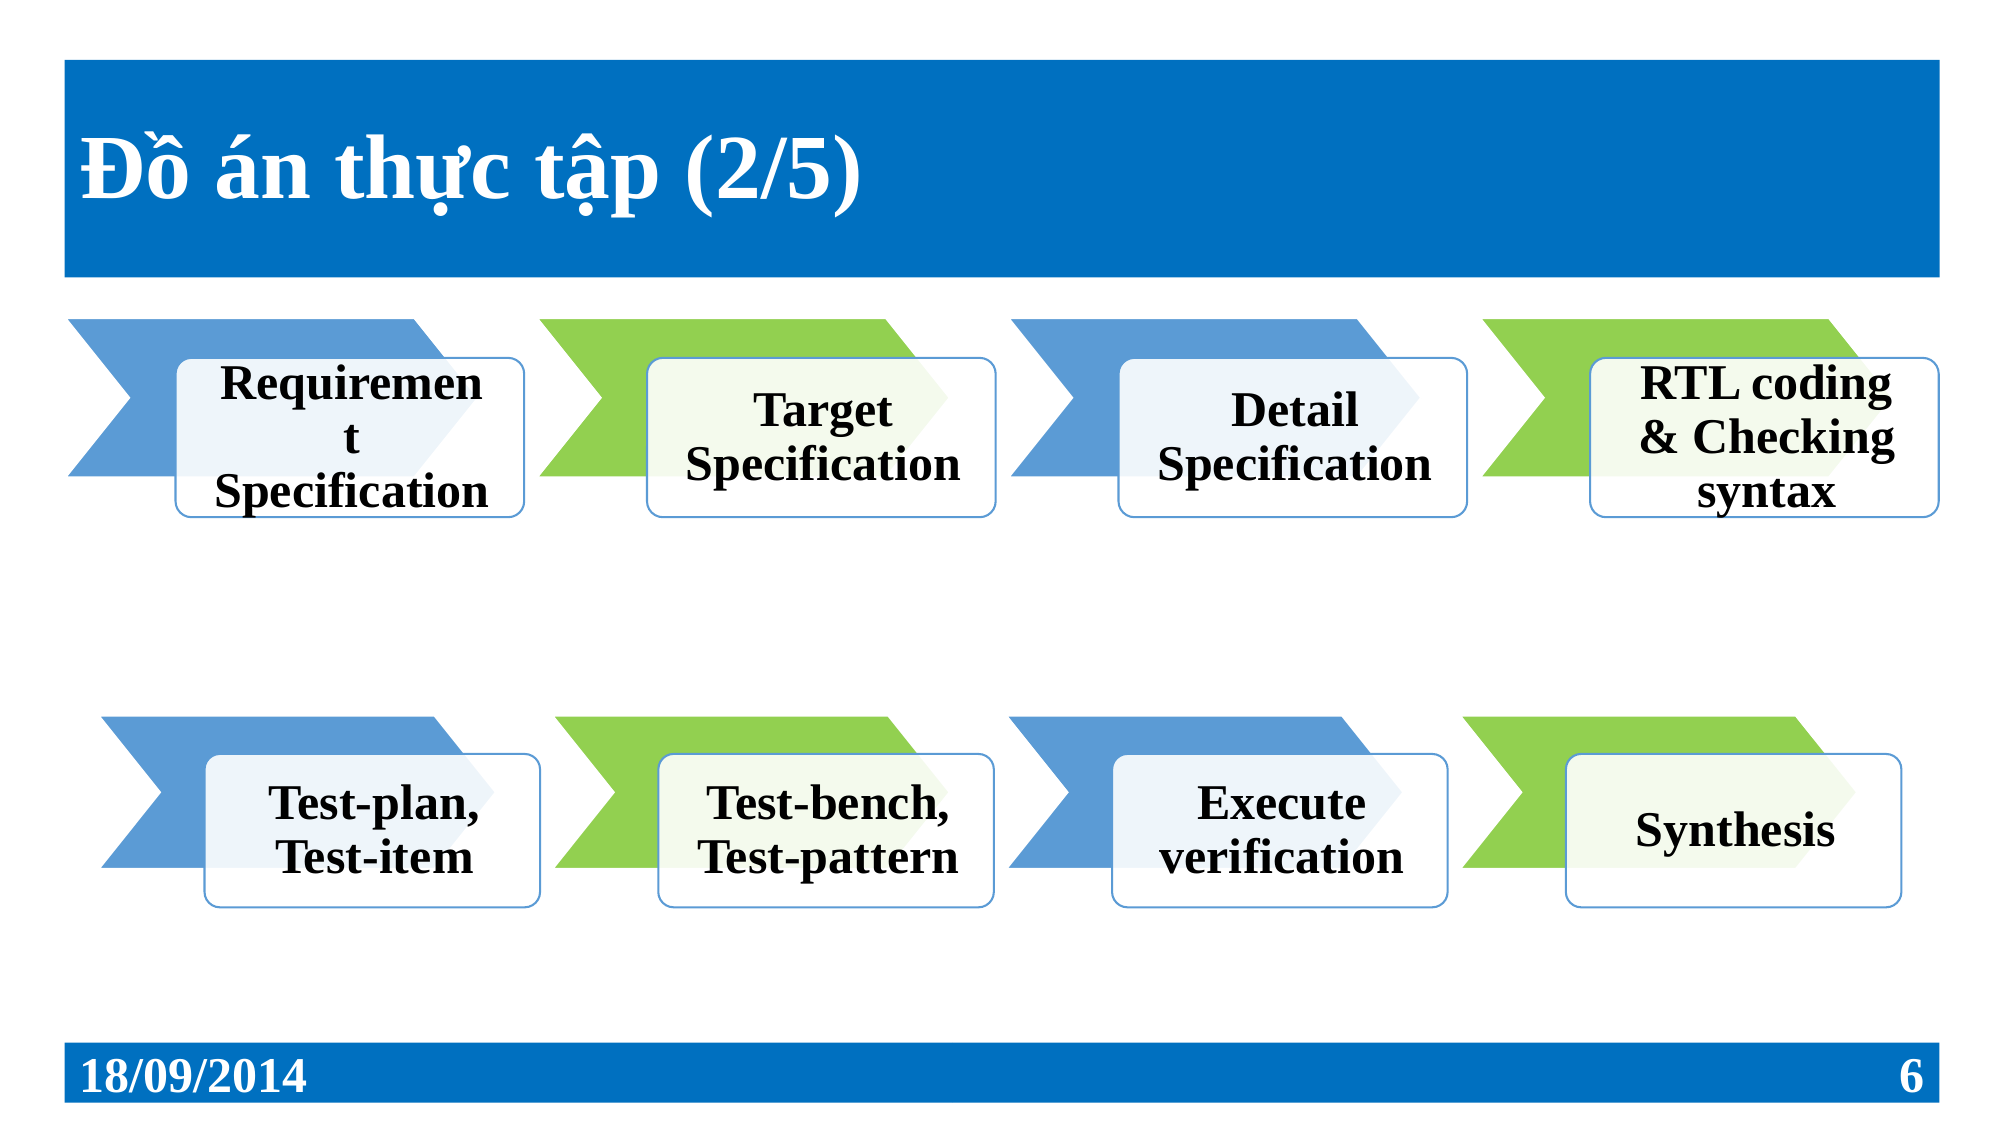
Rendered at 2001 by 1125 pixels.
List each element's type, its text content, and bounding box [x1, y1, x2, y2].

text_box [97, 710, 1903, 913]
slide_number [64, 1042, 952, 1103]
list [64, 297, 1940, 538]
slide_number 6 [952, 1042, 1940, 1103]
title Đồ án thực tập (2/5) [64, 59, 1940, 278]
